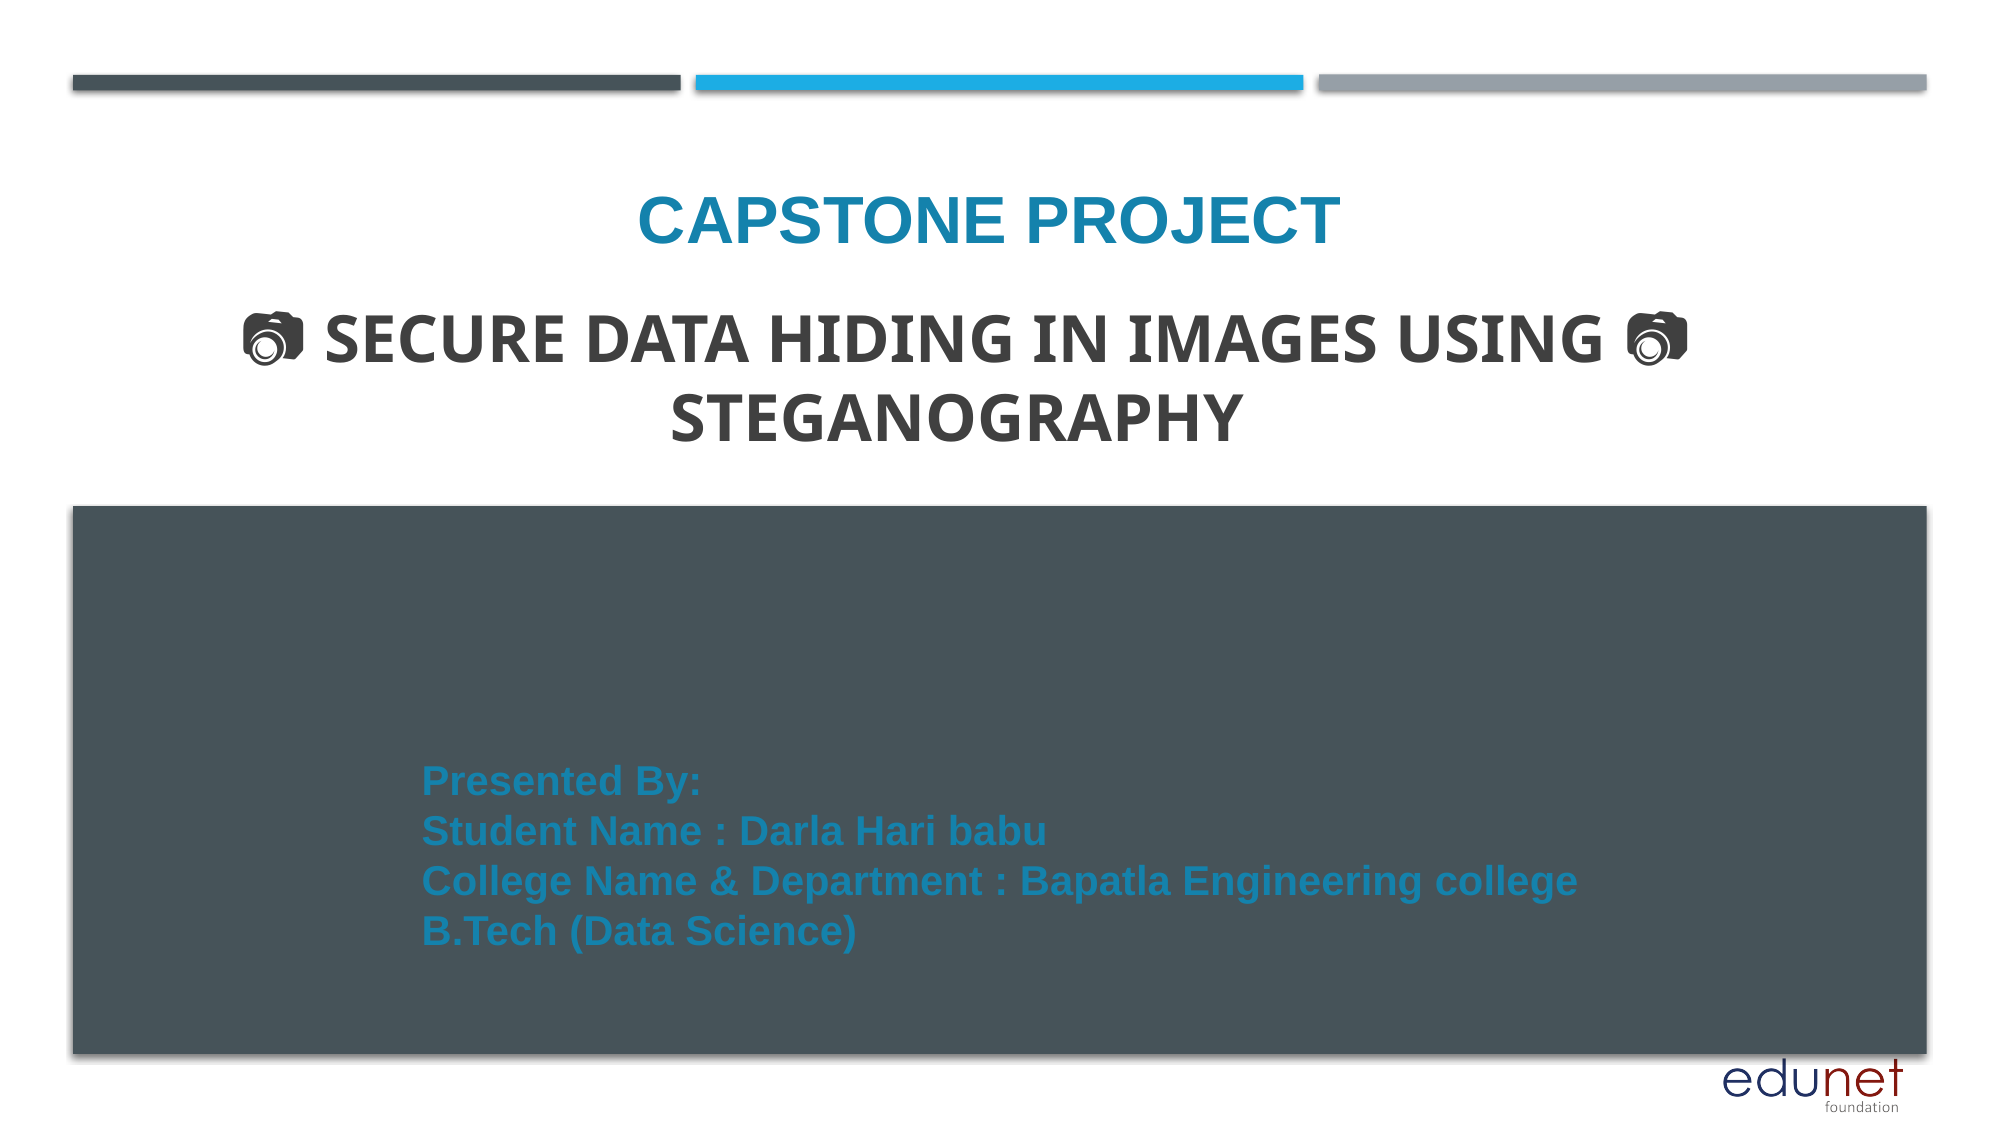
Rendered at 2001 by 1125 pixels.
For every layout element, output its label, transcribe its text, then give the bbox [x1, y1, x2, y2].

picture [1719, 1056, 1905, 1116]
title 📷 SECURE DATA HIDING IN IMAGES USING 📷 STEGANOGRAPHY [215, 290, 1716, 540]
text_box Presented By: Student Name : Darla Hari babu College Name & Department : Bapatla Engineering college B.Tech (Data Science) [406, 746, 1716, 962]
text_box CAPSTONE PROJECT [0, 169, 2000, 265]
